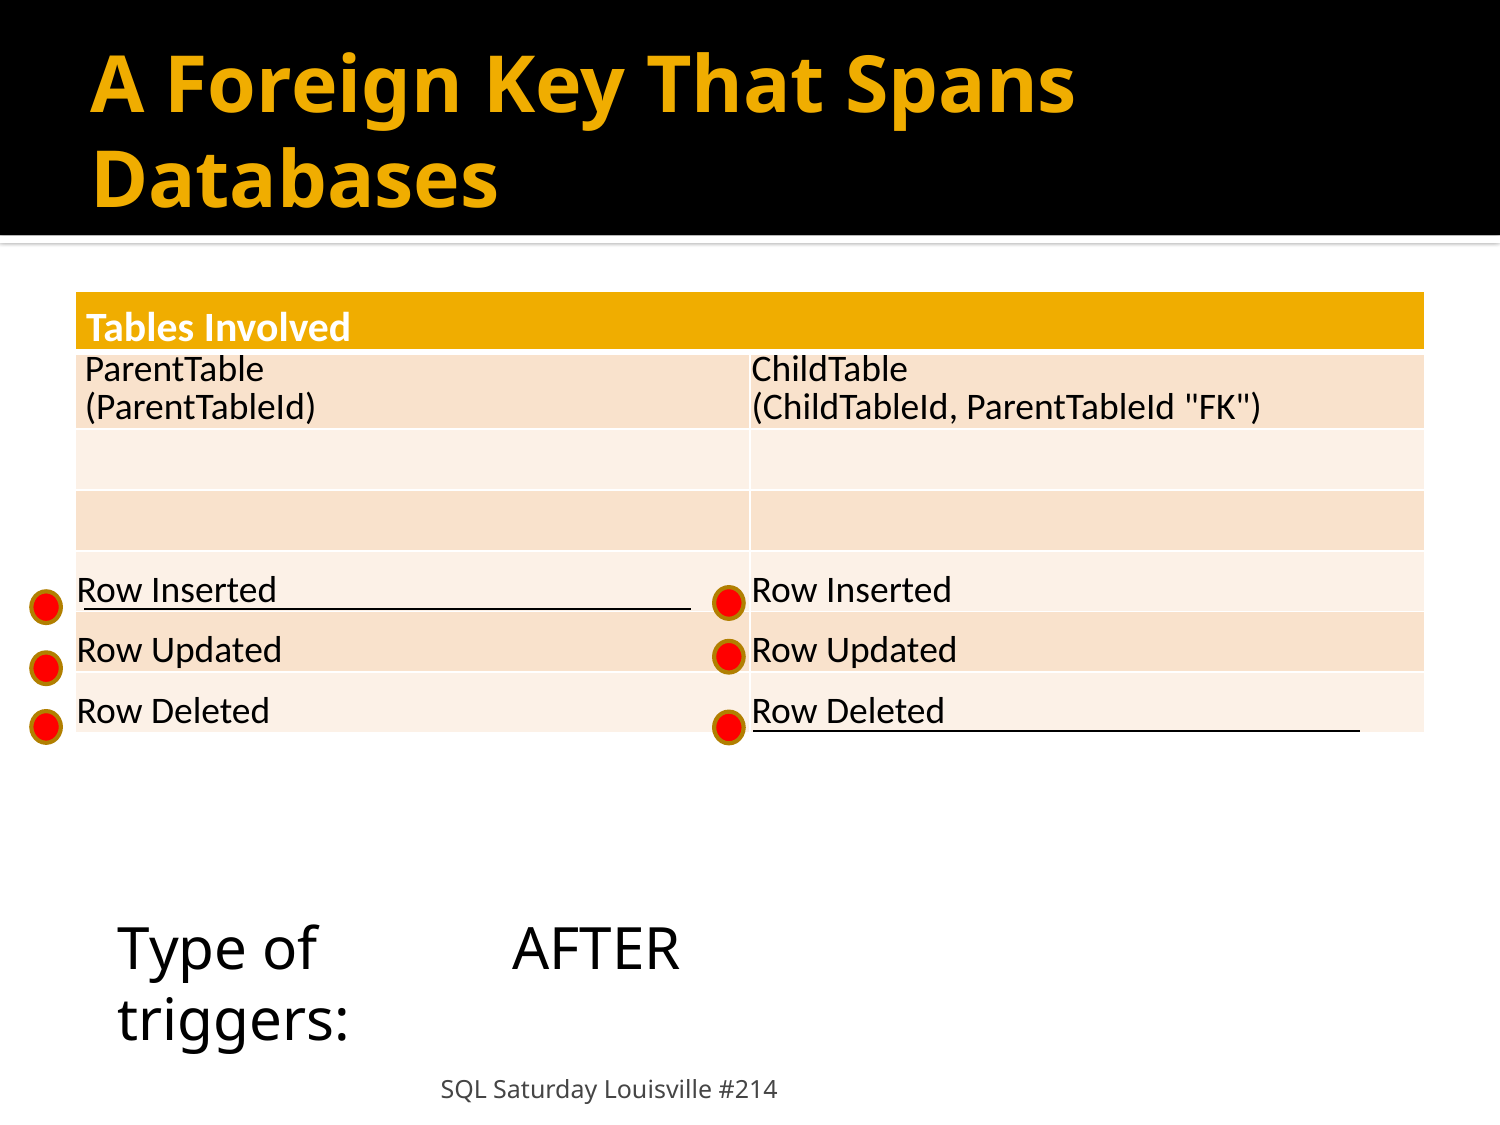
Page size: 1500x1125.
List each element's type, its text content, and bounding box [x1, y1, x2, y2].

text_box [712, 638, 746, 675]
text_box Type of triggers: [103, 904, 539, 1059]
text_box AFTER [497, 904, 894, 989]
table_header Tables Involved [76, 292, 1424, 349]
table_cell Row Inserted [76, 552, 749, 611]
table_cell Row Inserted [751, 552, 1424, 611]
table_cell ChildTable (ChildTableId, ParentTableId "FK") [751, 355, 1424, 428]
title A Foreign Key That Spans Databases [75, 25, 1425, 231]
text_box [712, 585, 746, 621]
footer SQL Saturday Louisville #214 [433, 1062, 1337, 1108]
text_box [712, 709, 746, 746]
table_cell [751, 430, 1424, 489]
table_cell [751, 491, 1424, 550]
text_box [29, 650, 63, 687]
text_box [29, 589, 63, 626]
table_cell Row Deleted [751, 673, 1424, 732]
table_cell ParentTable (ParentTableId) [76, 355, 749, 428]
table_cell Row Updated [751, 612, 1424, 671]
table_cell Row Updated [76, 612, 749, 671]
table_cell [76, 430, 749, 489]
table_cell Row Deleted [76, 673, 749, 732]
table_cell [76, 491, 749, 550]
text_box [29, 709, 63, 745]
